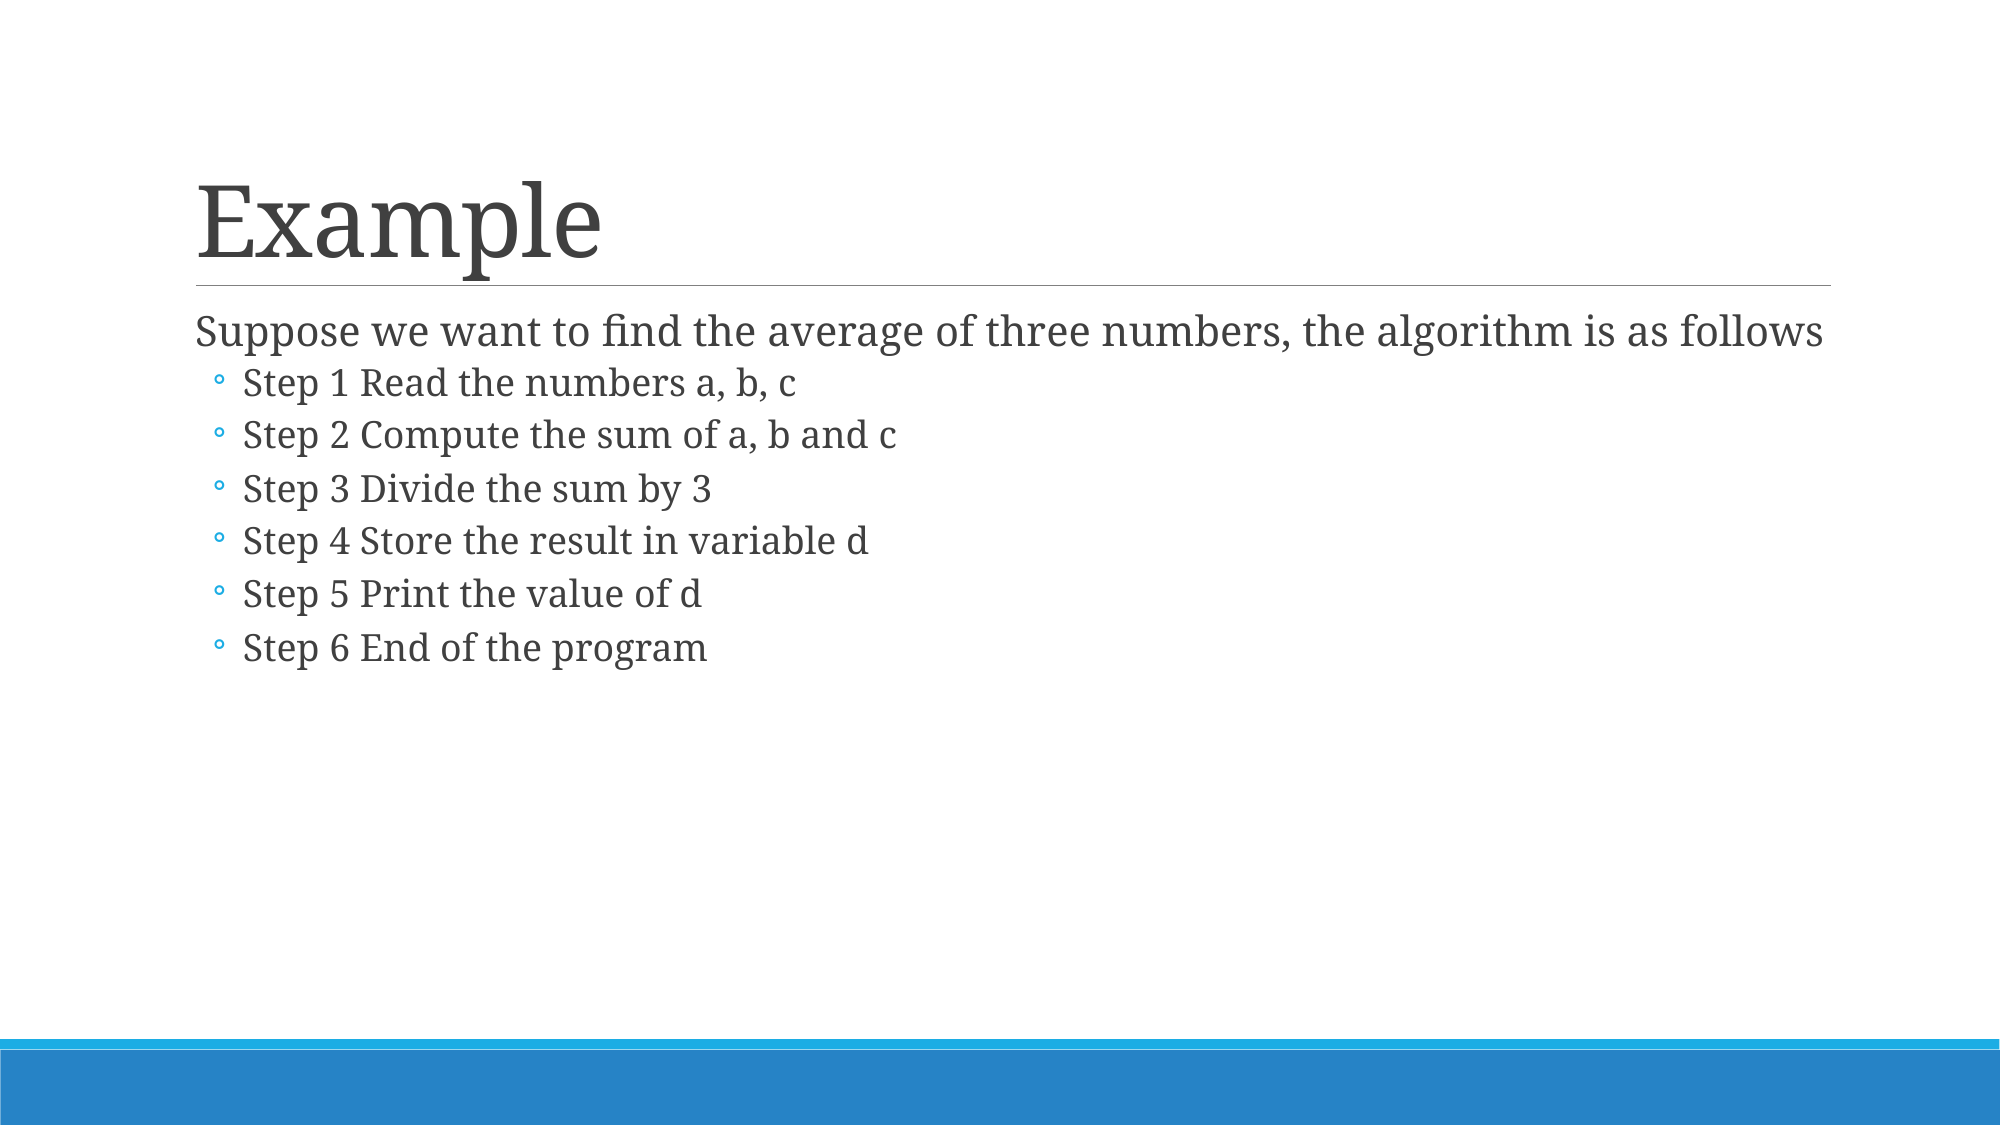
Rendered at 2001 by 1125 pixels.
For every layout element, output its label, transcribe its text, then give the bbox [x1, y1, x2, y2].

list Suppose we want to find the average of three numbers, the algorithm is as follows Step 1 Read the numbers a, b, c Step 2 Compute the sum of a, b and c Step 3 Divide the sum by 3 Step 4 Store the result in variable d Step 5 Print the value of d Step 6 End of the program [180, 302, 1830, 963]
title Example [180, 47, 1830, 285]
